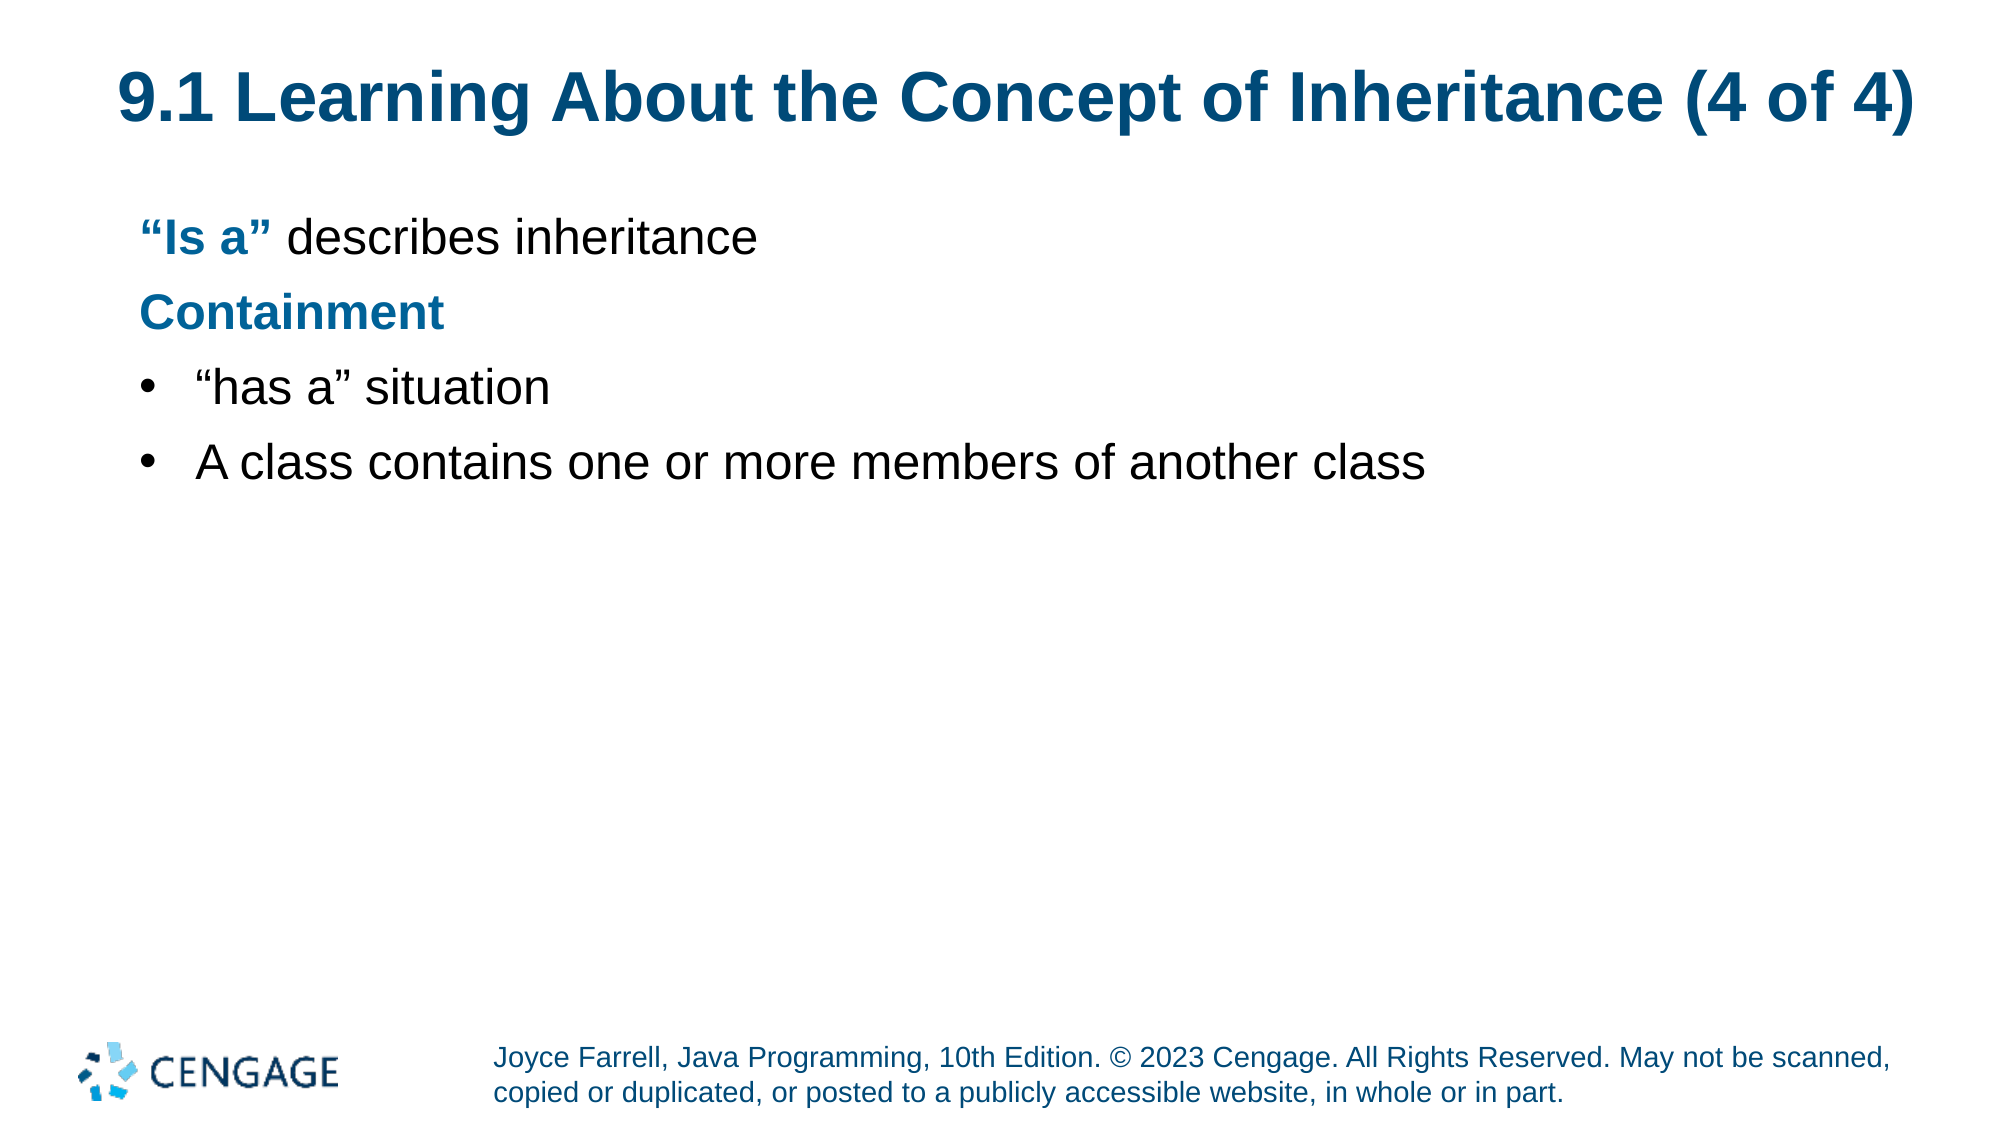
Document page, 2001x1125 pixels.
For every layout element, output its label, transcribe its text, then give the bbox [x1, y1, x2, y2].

title 9.1 Learning About the Concept of Inheritance (4 of 4) [109, 59, 1926, 171]
list “Is a” describes inheritance Containment “has a” situation A class contains one or more members of another class [139, 211, 1897, 824]
picture [78, 1042, 338, 1101]
